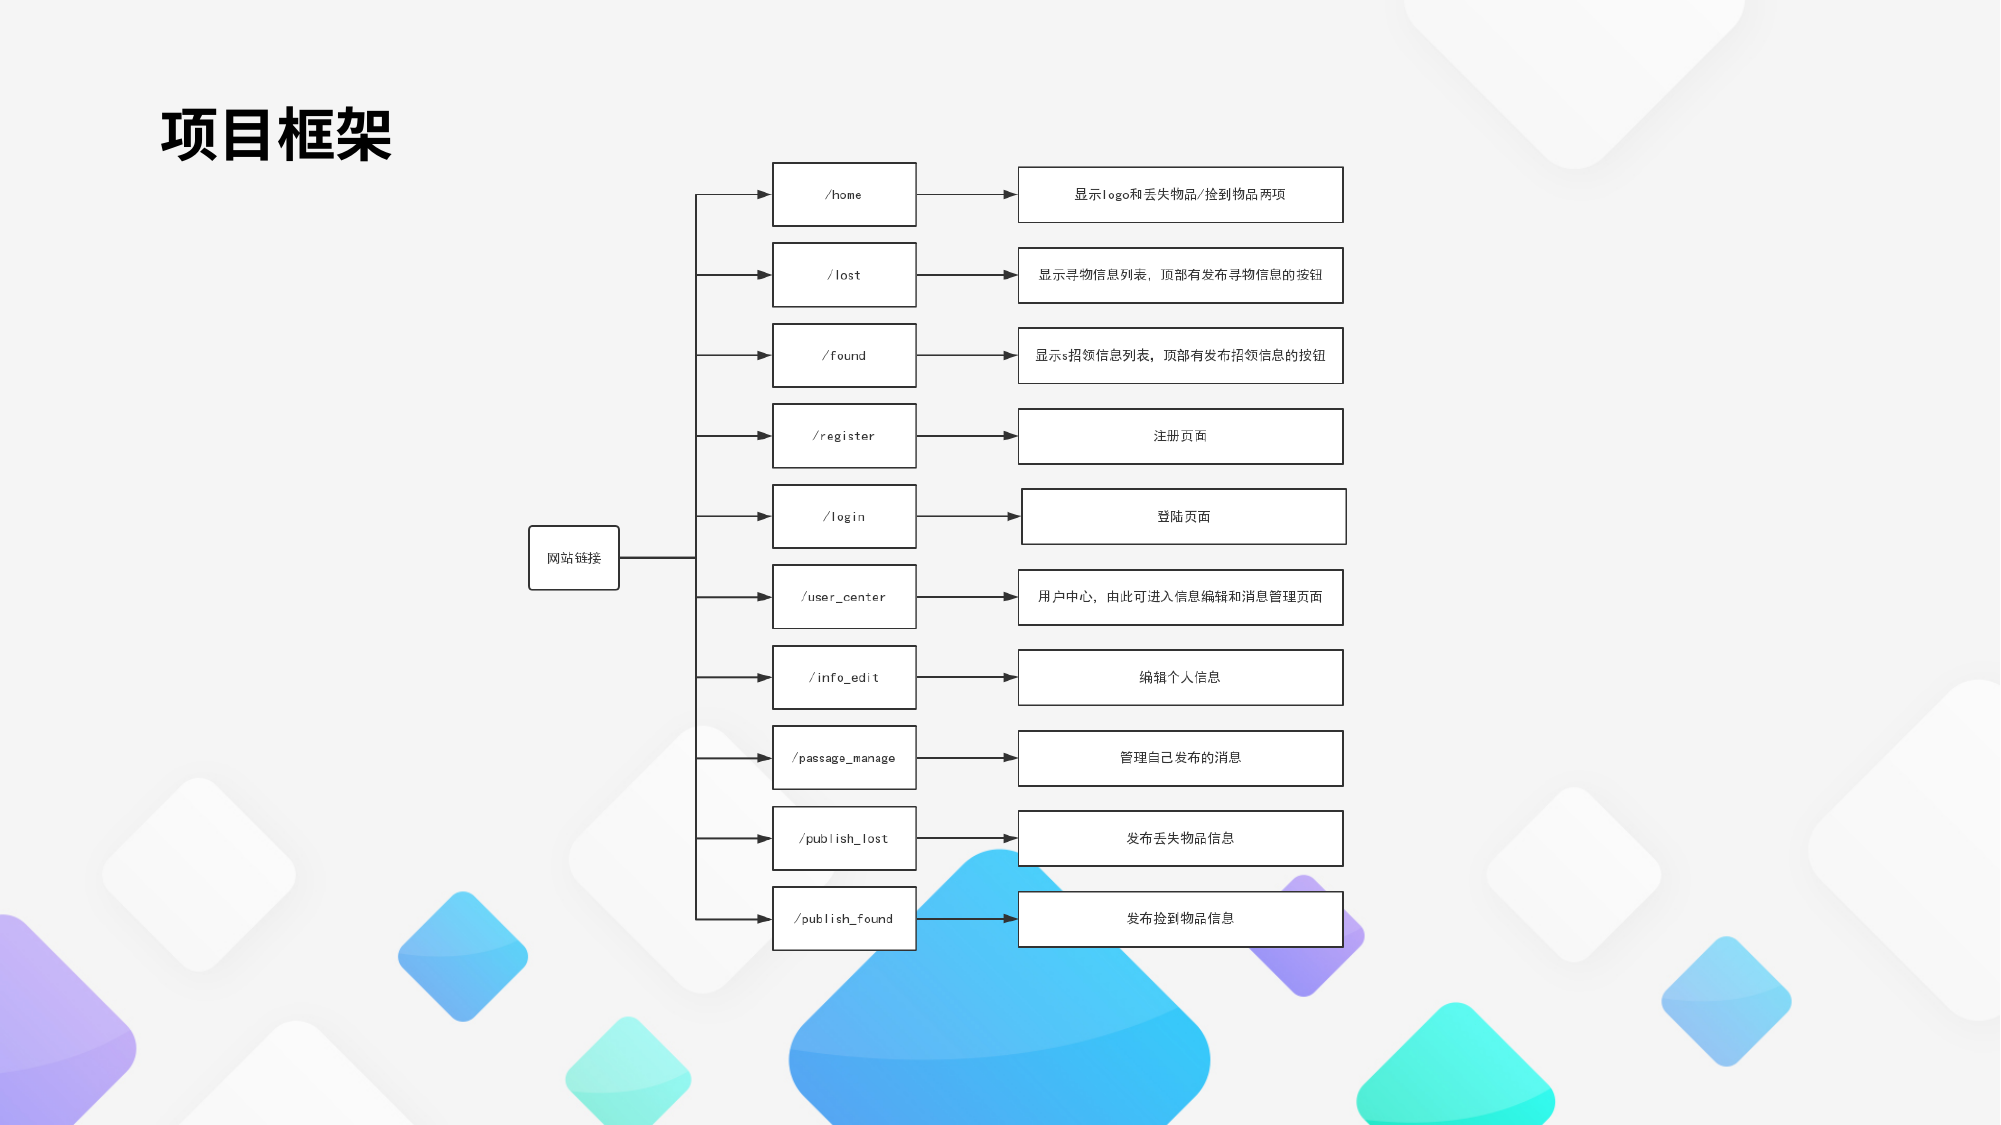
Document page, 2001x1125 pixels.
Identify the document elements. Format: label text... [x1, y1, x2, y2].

picture [0, 0, 2000, 1125]
text_box 项目框架 [146, 90, 529, 176]
